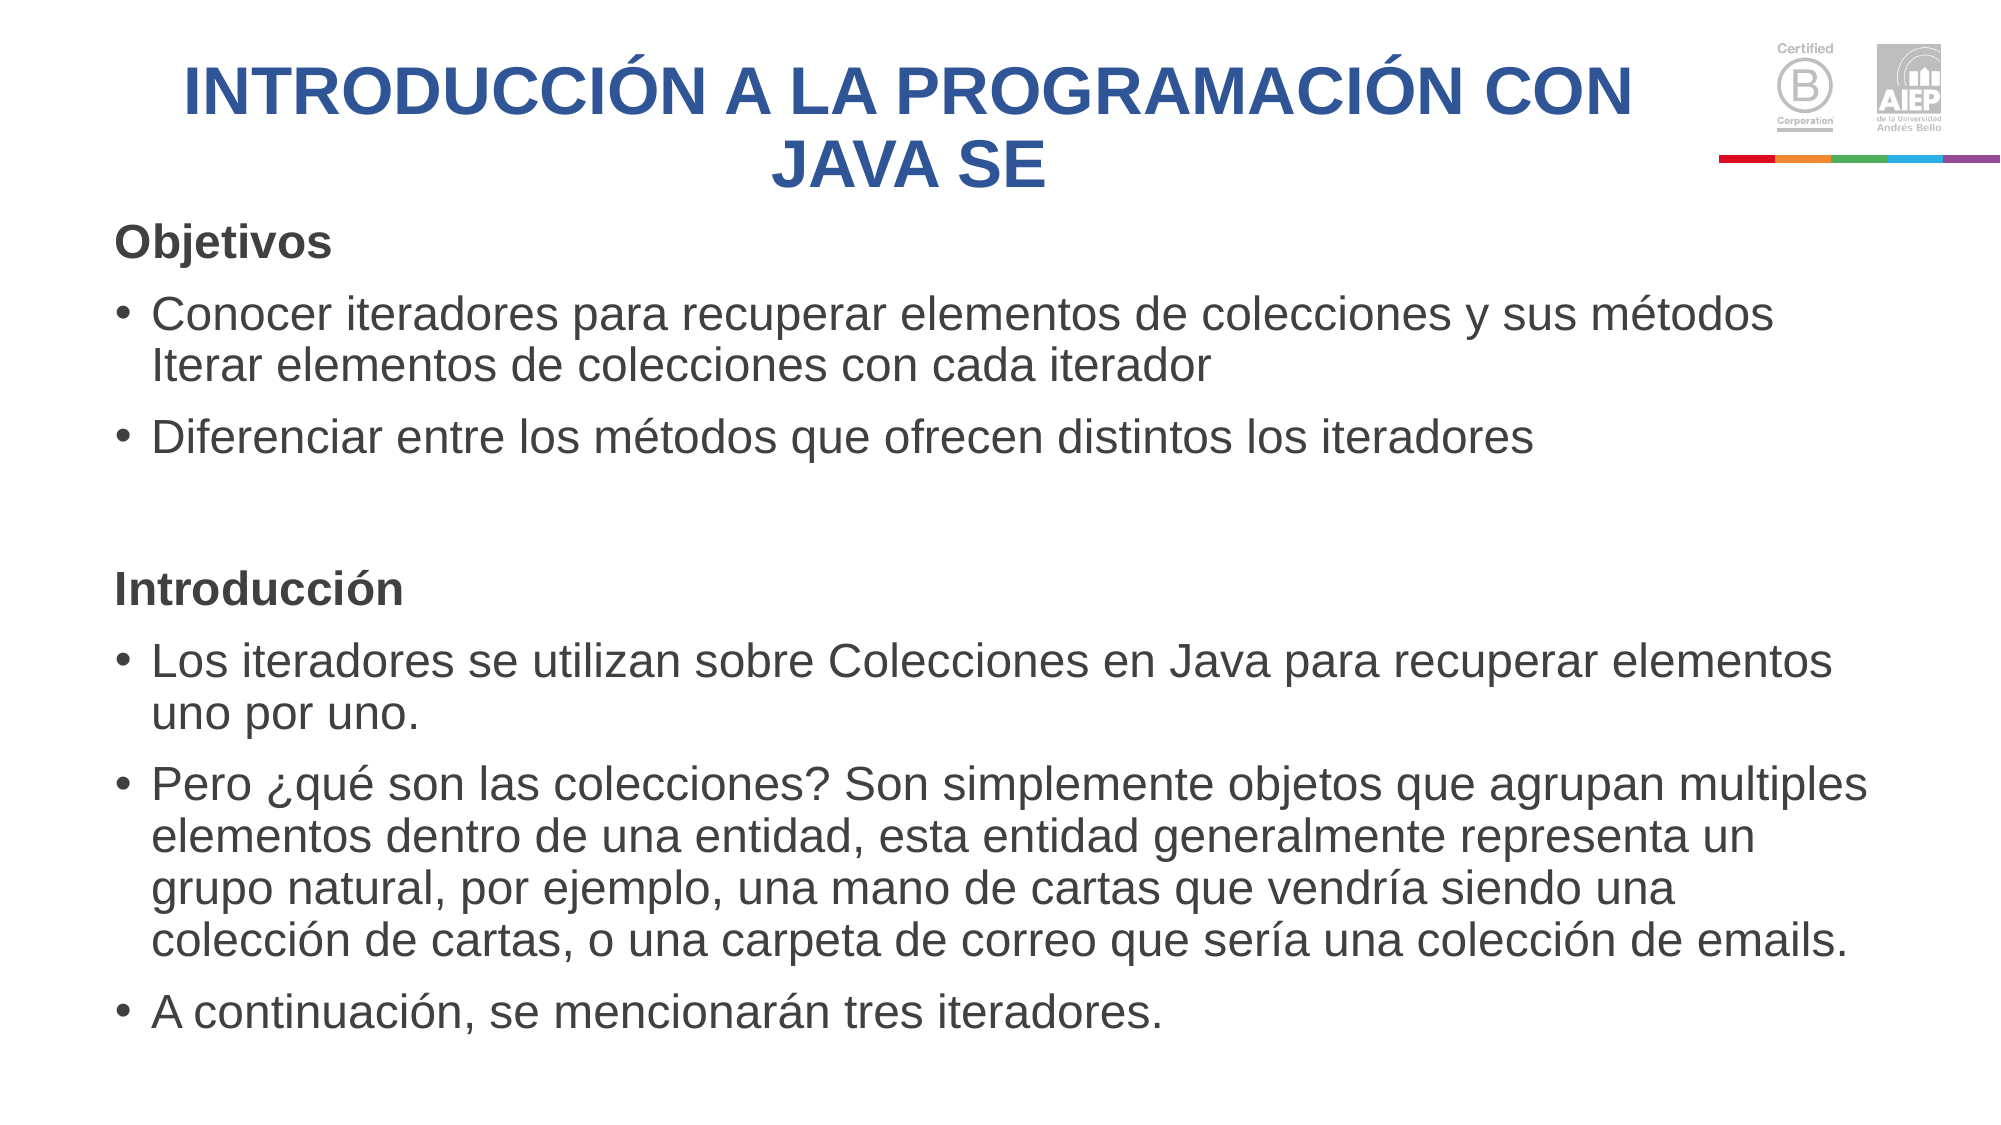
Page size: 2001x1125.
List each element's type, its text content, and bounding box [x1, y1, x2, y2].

title INTRODUCCIÓN A LA PROGRAMACIÓN CON JAVA SE [99, 48, 1719, 209]
picture [1877, 44, 1941, 131]
list Objetivos Conocer iteradores para recuperar elementos de colecciones y sus métodos Iterar elementos de colecciones con cada iterador Diferenciar entre los métodos que ofrecen distintos los iteradores Introducción Los iteradores se utilizan sobre Colecciones en Java para recuperar elementos uno por uno. Pero ¿qué son las colecciones? Son simplemente objetos que agrupan multiples elementos dentro de una entidad, esta entidad generalmente representa un grupo natural, por ejemplo, una mano de cartas que vendría siendo una colección de cartas, o una carpeta de correo que sería una colección de emails. A continuación, se mencionarán tres iteradores. [99, 209, 1900, 1071]
